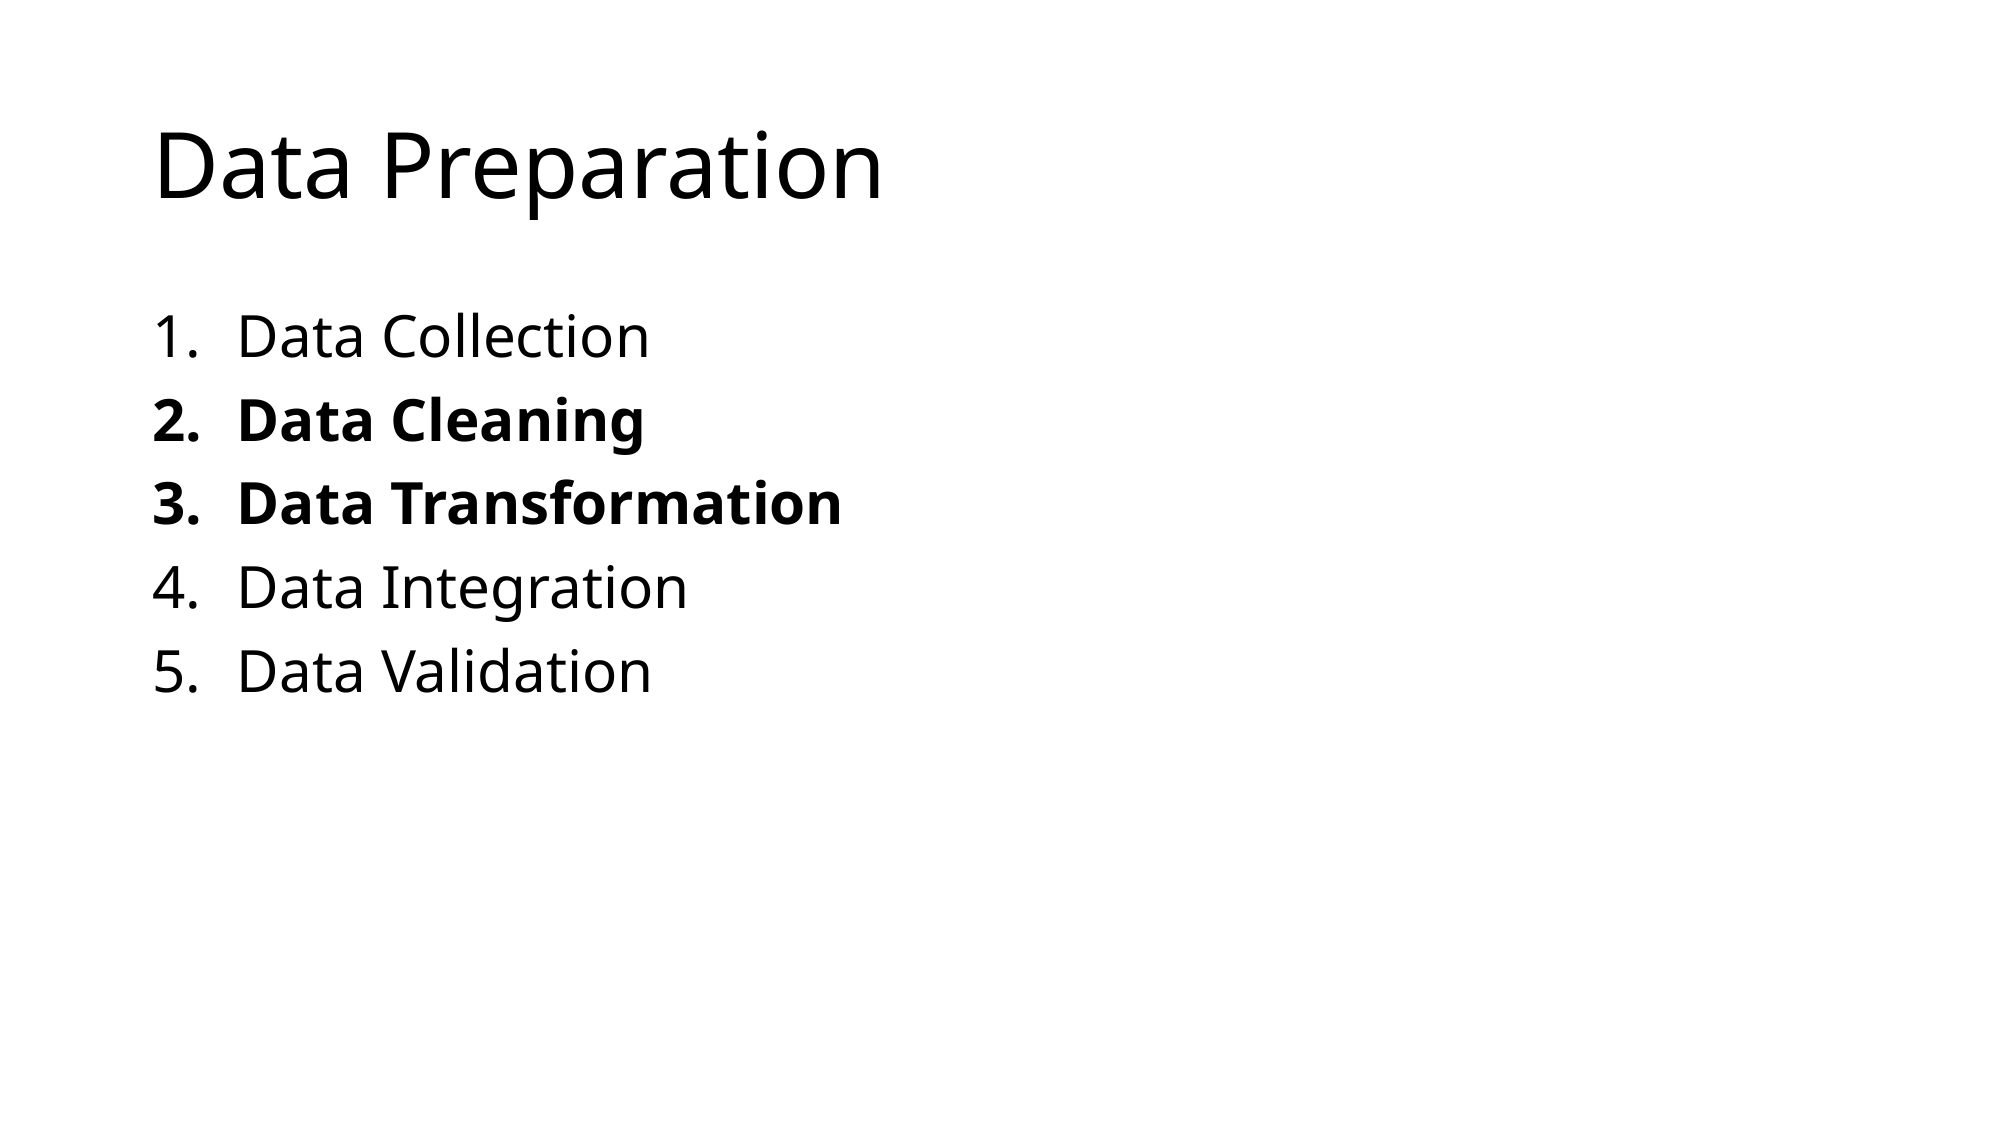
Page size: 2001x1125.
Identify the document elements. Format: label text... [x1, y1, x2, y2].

title Data Preparation [137, 59, 1863, 278]
list Data Collection Data Cleaning Data Transformation Data Integration Data Validation [137, 299, 1863, 1014]
